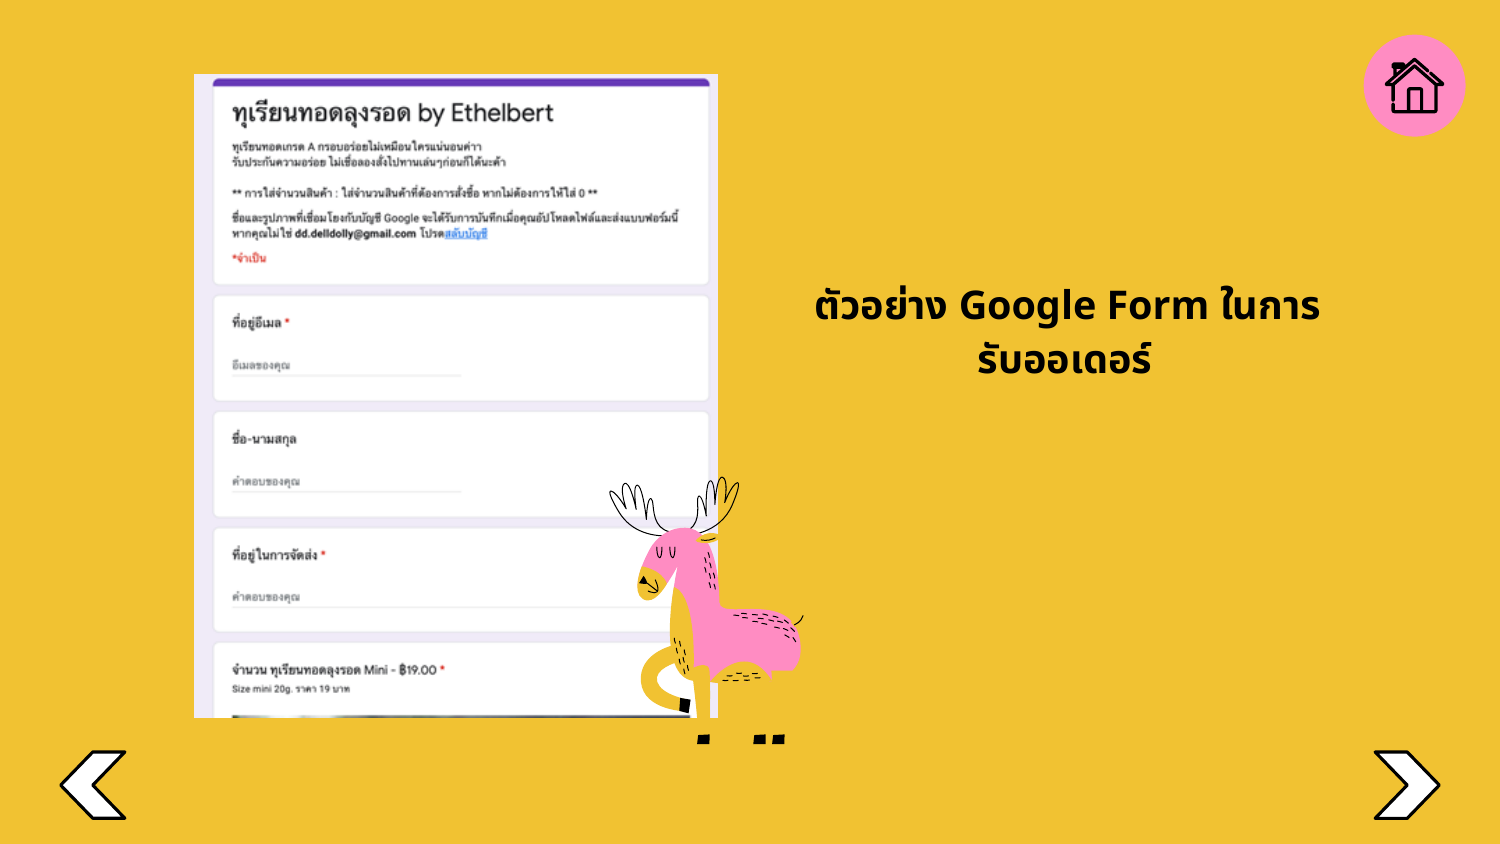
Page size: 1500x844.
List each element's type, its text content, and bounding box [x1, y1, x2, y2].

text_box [607, 476, 815, 745]
picture [194, 74, 718, 718]
text_box [1385, 58, 1444, 113]
text_box [1375, 752, 1440, 819]
text_box [1363, 34, 1466, 137]
text_box [60, 751, 125, 819]
title ตัวอย่าง Google Form ในการรับออเดอร์ [786, 257, 1344, 493]
